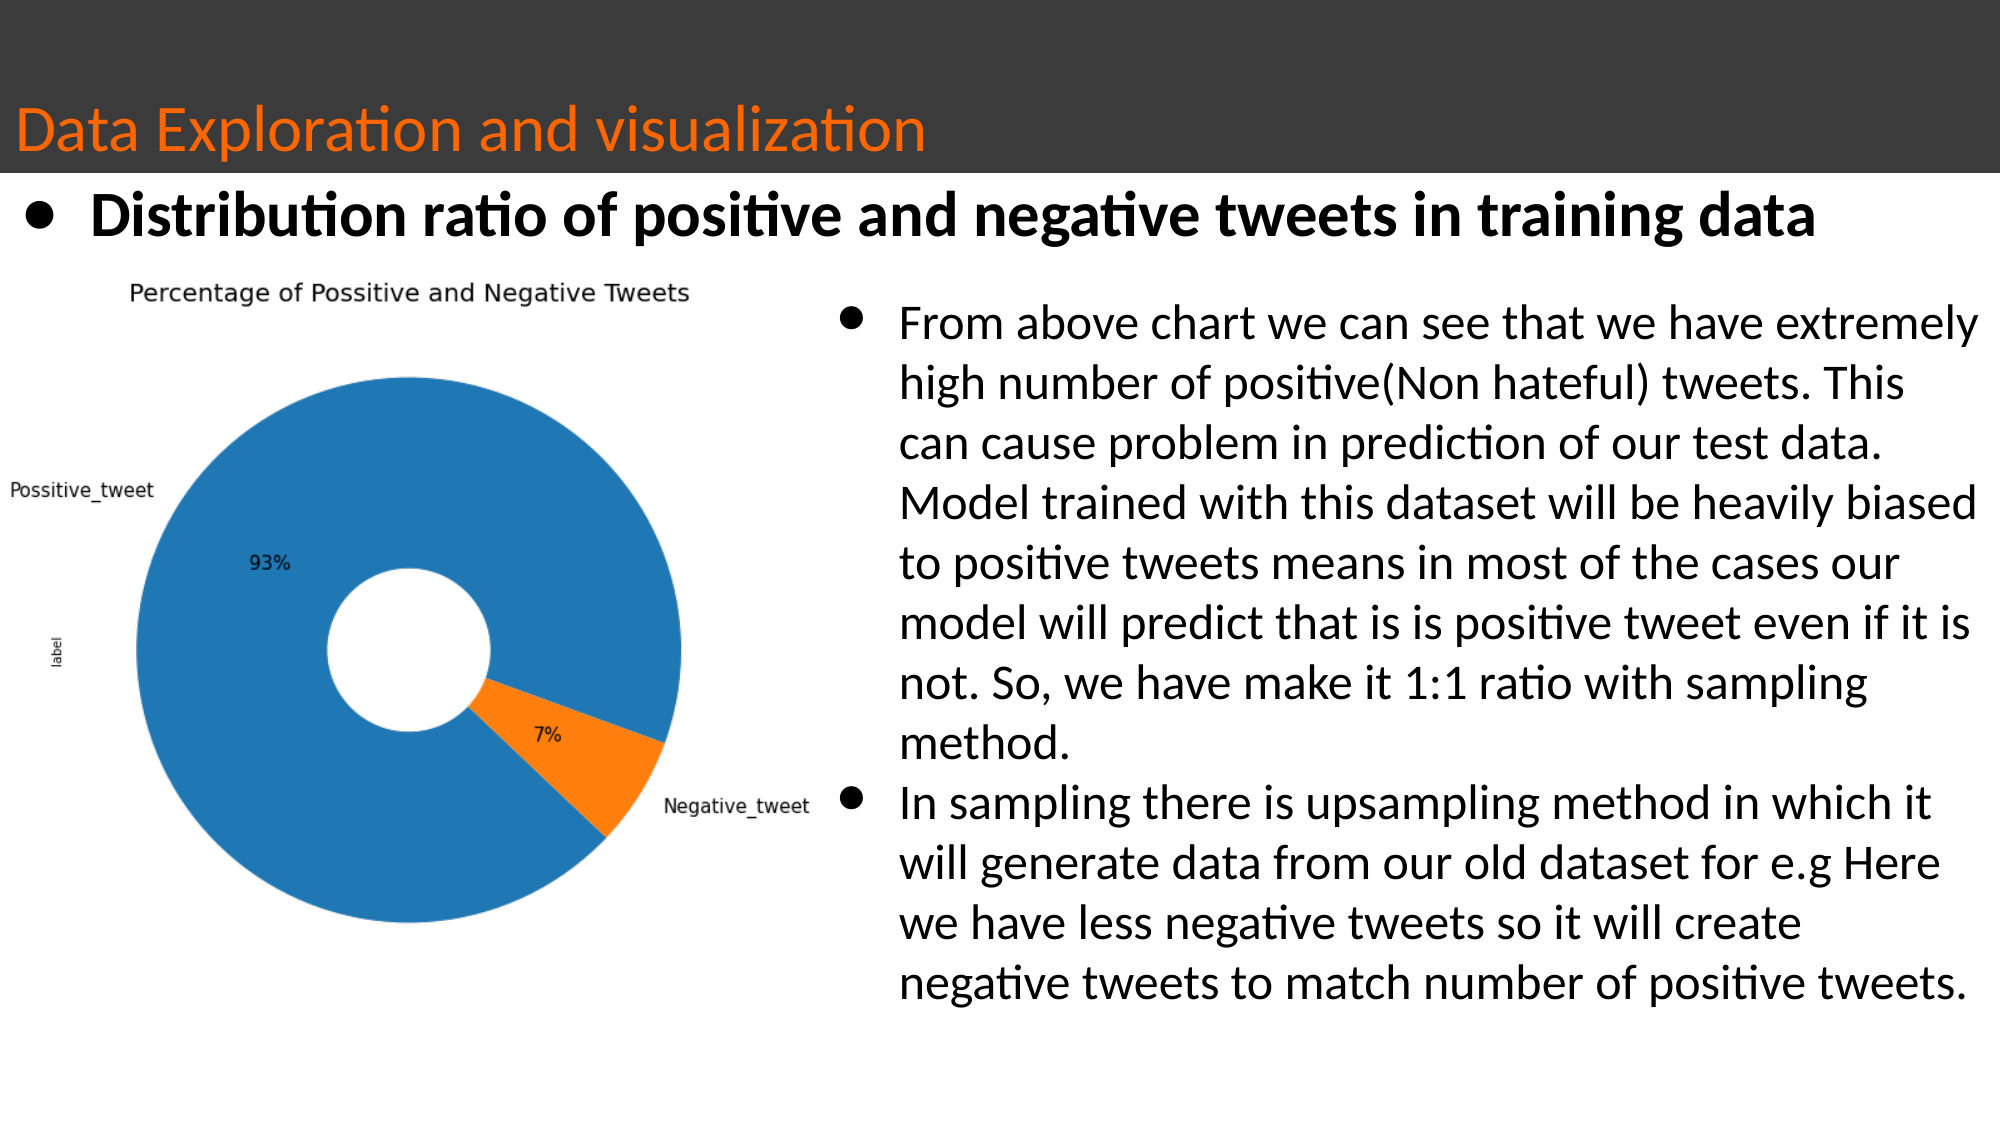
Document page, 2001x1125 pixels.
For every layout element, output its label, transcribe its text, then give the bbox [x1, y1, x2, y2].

title Data Exploration and visualization [0, 0, 2000, 173]
picture [0, 274, 820, 1001]
list Distribution ratio of positive and negative tweets in training data [0, 173, 2000, 274]
text_box From above chart we can see that we have extremely high number of positive(Non hateful) tweets. This can cause problem in prediction of our test data. Model trained with this dataset will be heavily biased to positive tweets means in most of the cases our model will predict that is is positive tweet even if it is not. So, we have make it 1:1 ratio with sampling method. In sampling there is upsampling method in which it will generate data from our old dataset for e.g Here we have less negative tweets so it will create negative tweets to match number of positive tweets. [808, 274, 2000, 1025]
